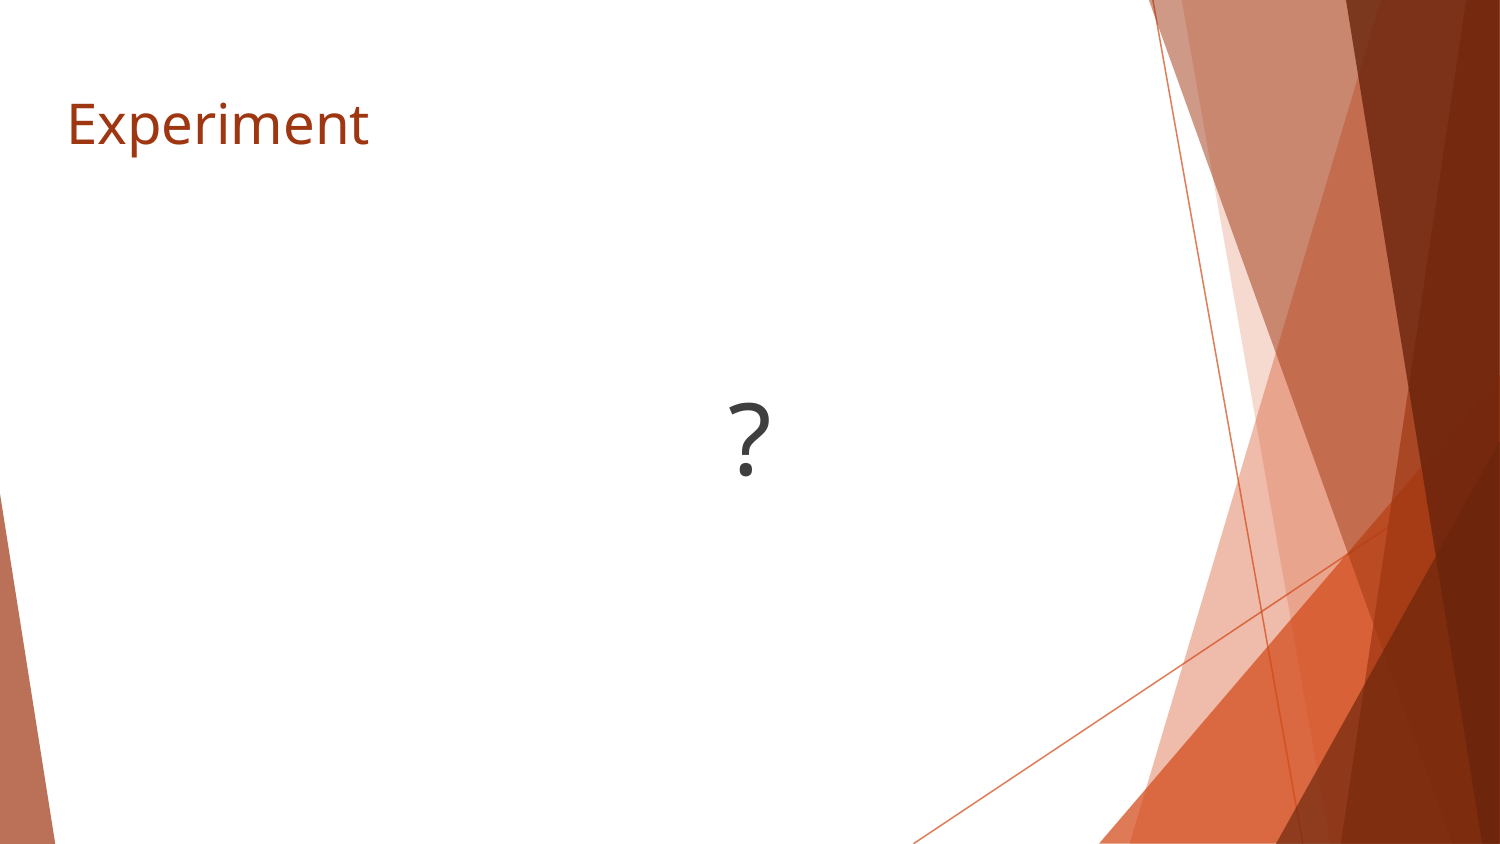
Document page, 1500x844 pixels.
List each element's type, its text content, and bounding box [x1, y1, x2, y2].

list ? [51, 189, 1449, 750]
title Experiment [51, 72, 1449, 167]
